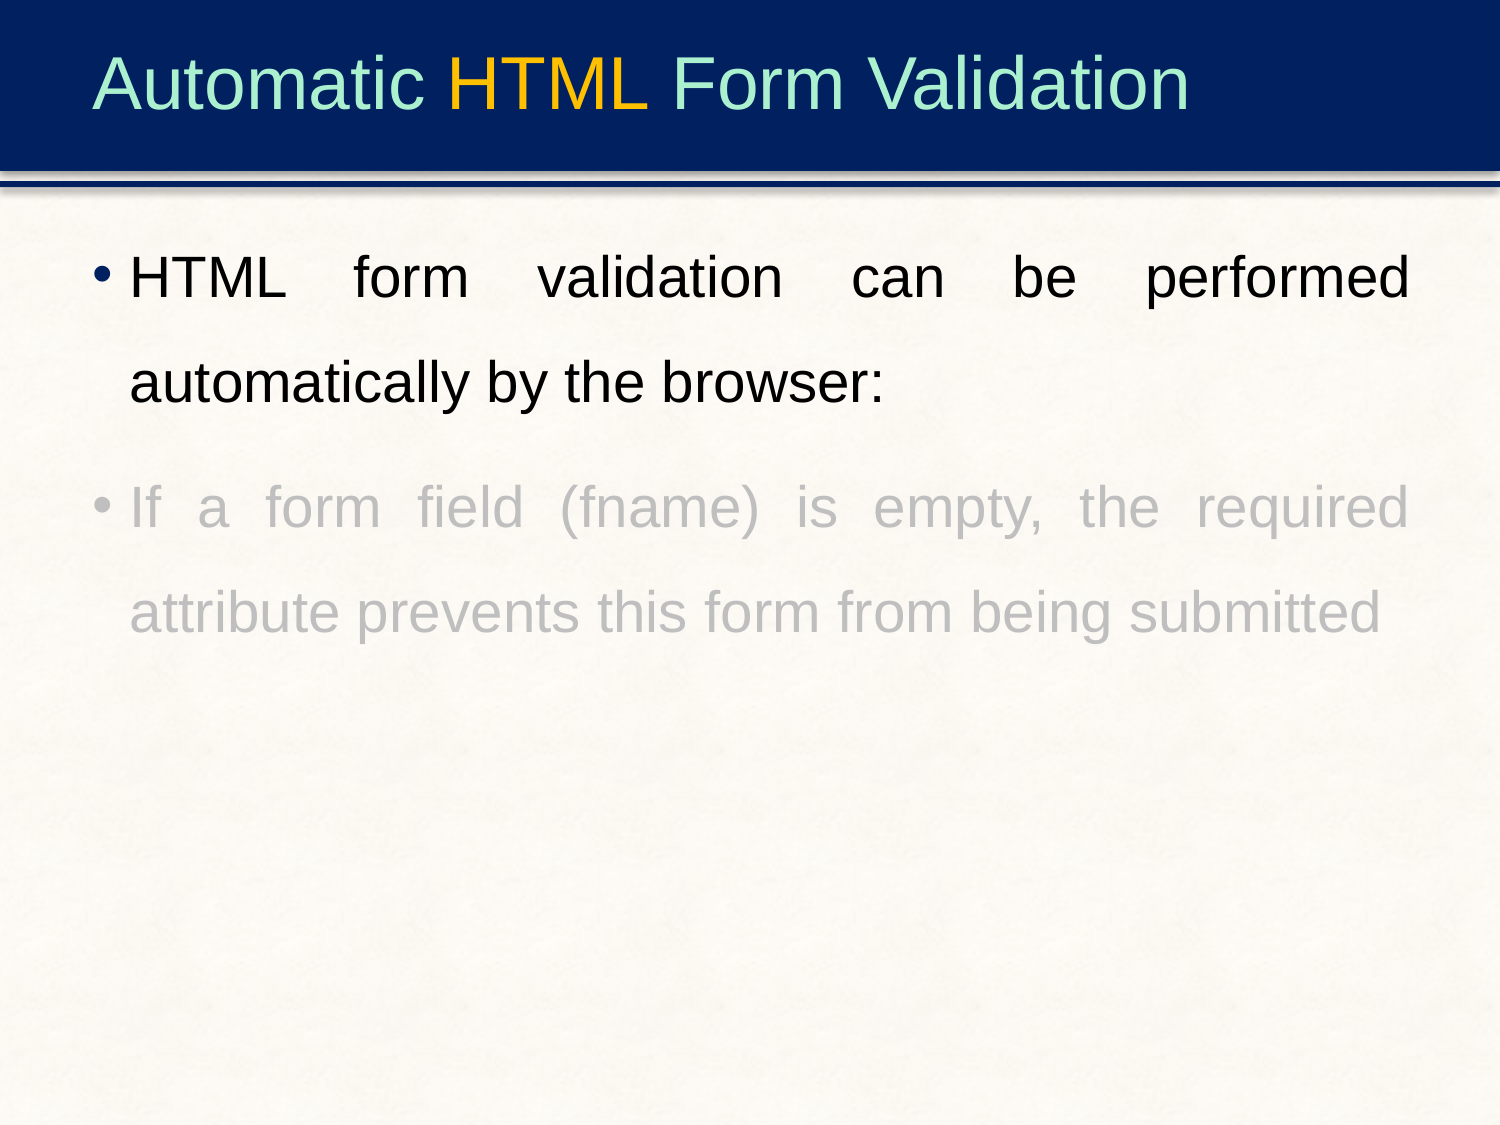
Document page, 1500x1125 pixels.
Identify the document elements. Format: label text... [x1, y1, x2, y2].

list HTML form validation can be performed automatically by the browser: If a form field (fname) is empty, the required attribute prevents this form from being submitted [77, 196, 1428, 1114]
title Automatic HTML Form Validation [77, 0, 1500, 171]
